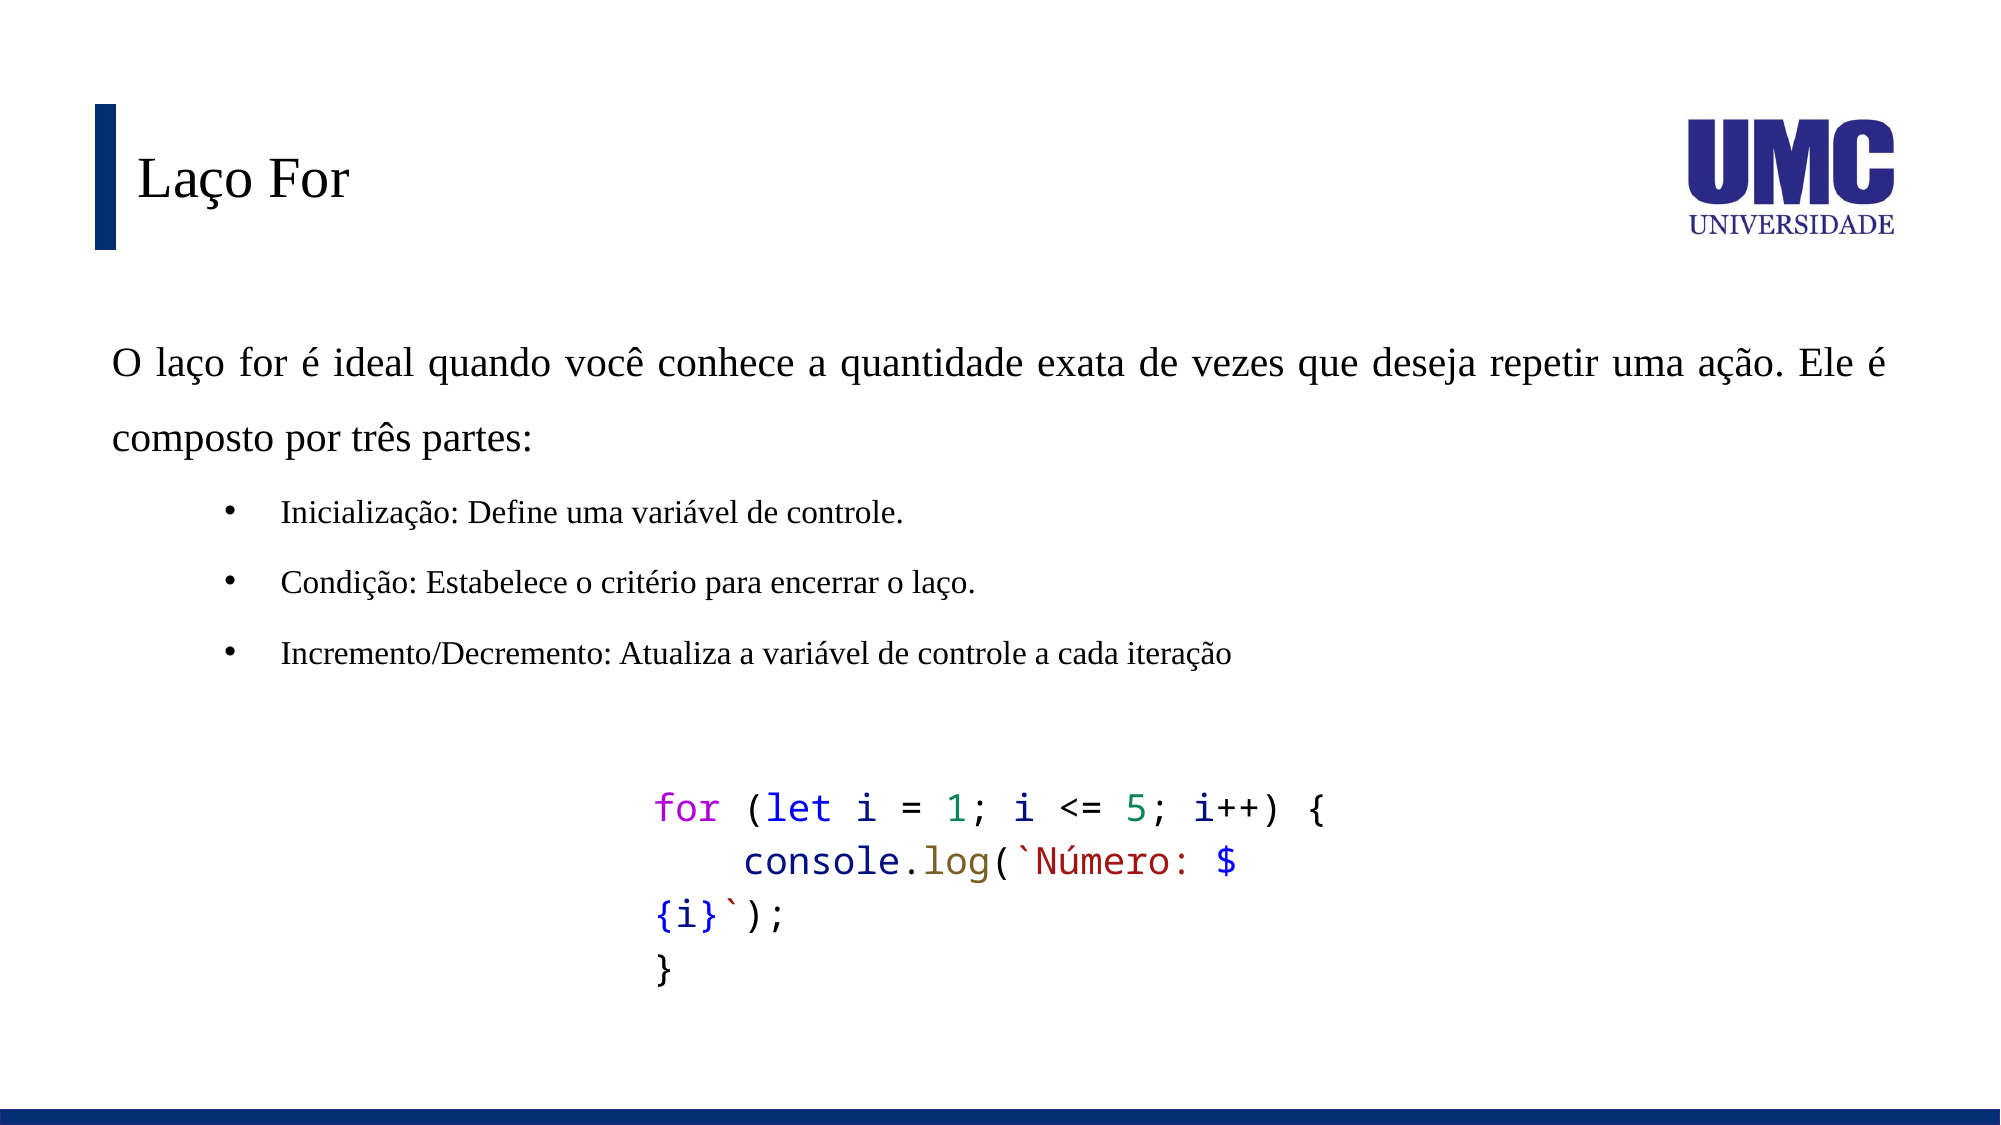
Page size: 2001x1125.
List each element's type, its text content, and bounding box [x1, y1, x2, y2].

title Laço For [122, 140, 1667, 214]
picture [1, 1110, 1999, 1124]
list O laço for é ideal quando você conhece a quantidade exata de vezes que deseja repetir uma ação. Ele é composto por três partes: Inicialização: Define uma variável de controle. Condição: Estabelece o critério para encerrar o laço. Incremento/Decremento: Atualiza a variável de controle a cada iteração [97, 302, 1903, 705]
picture [1686, 117, 1896, 237]
text_box for (let i = 1; i <= 5; i++) { console.log(`Número: ${i}`); } [638, 768, 1362, 996]
picture [95, 104, 116, 250]
